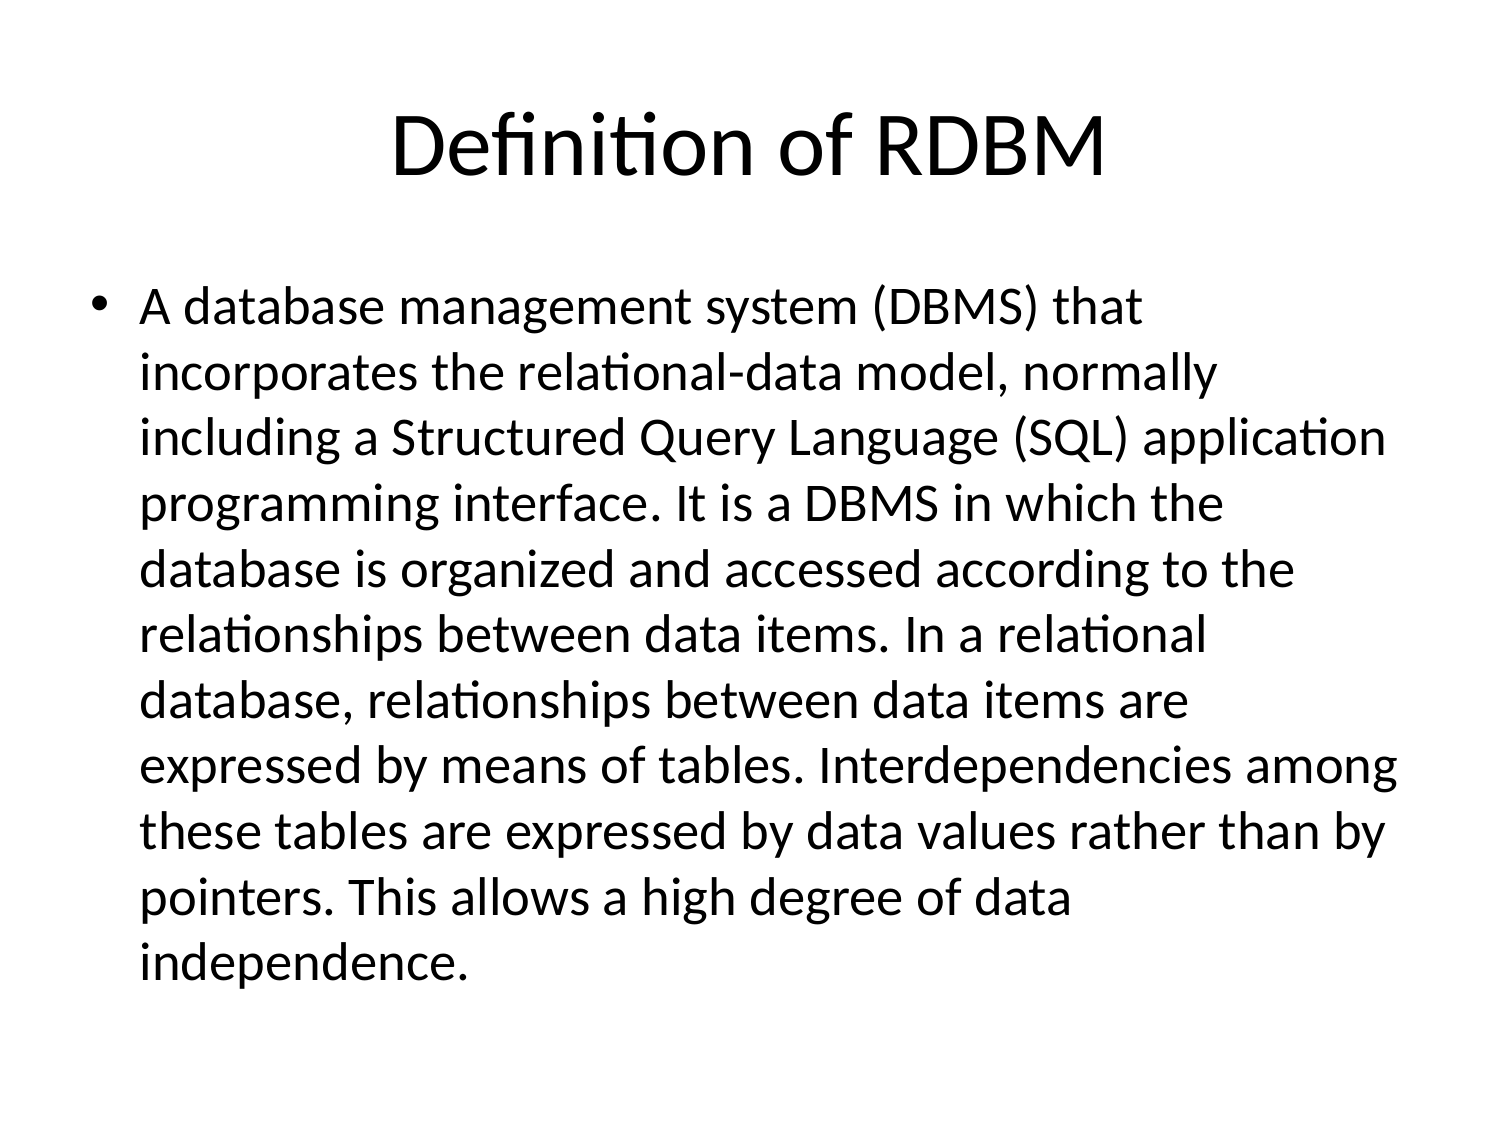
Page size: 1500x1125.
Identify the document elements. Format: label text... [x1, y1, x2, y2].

title Definition of RDBM [75, 45, 1425, 233]
list A database management system (DBMS) that incorporates the relational-data model, normally including a Structured Query Language (SQL) application programming interface. It is a DBMS in which the database is organized and accessed according to the relationships between data items. In a relational database, relationships between data items are expressed by means of tables. Interdependencies among these tables are expressed by data values rather than by pointers. This allows a high degree of data independence. [75, 262, 1425, 1005]
